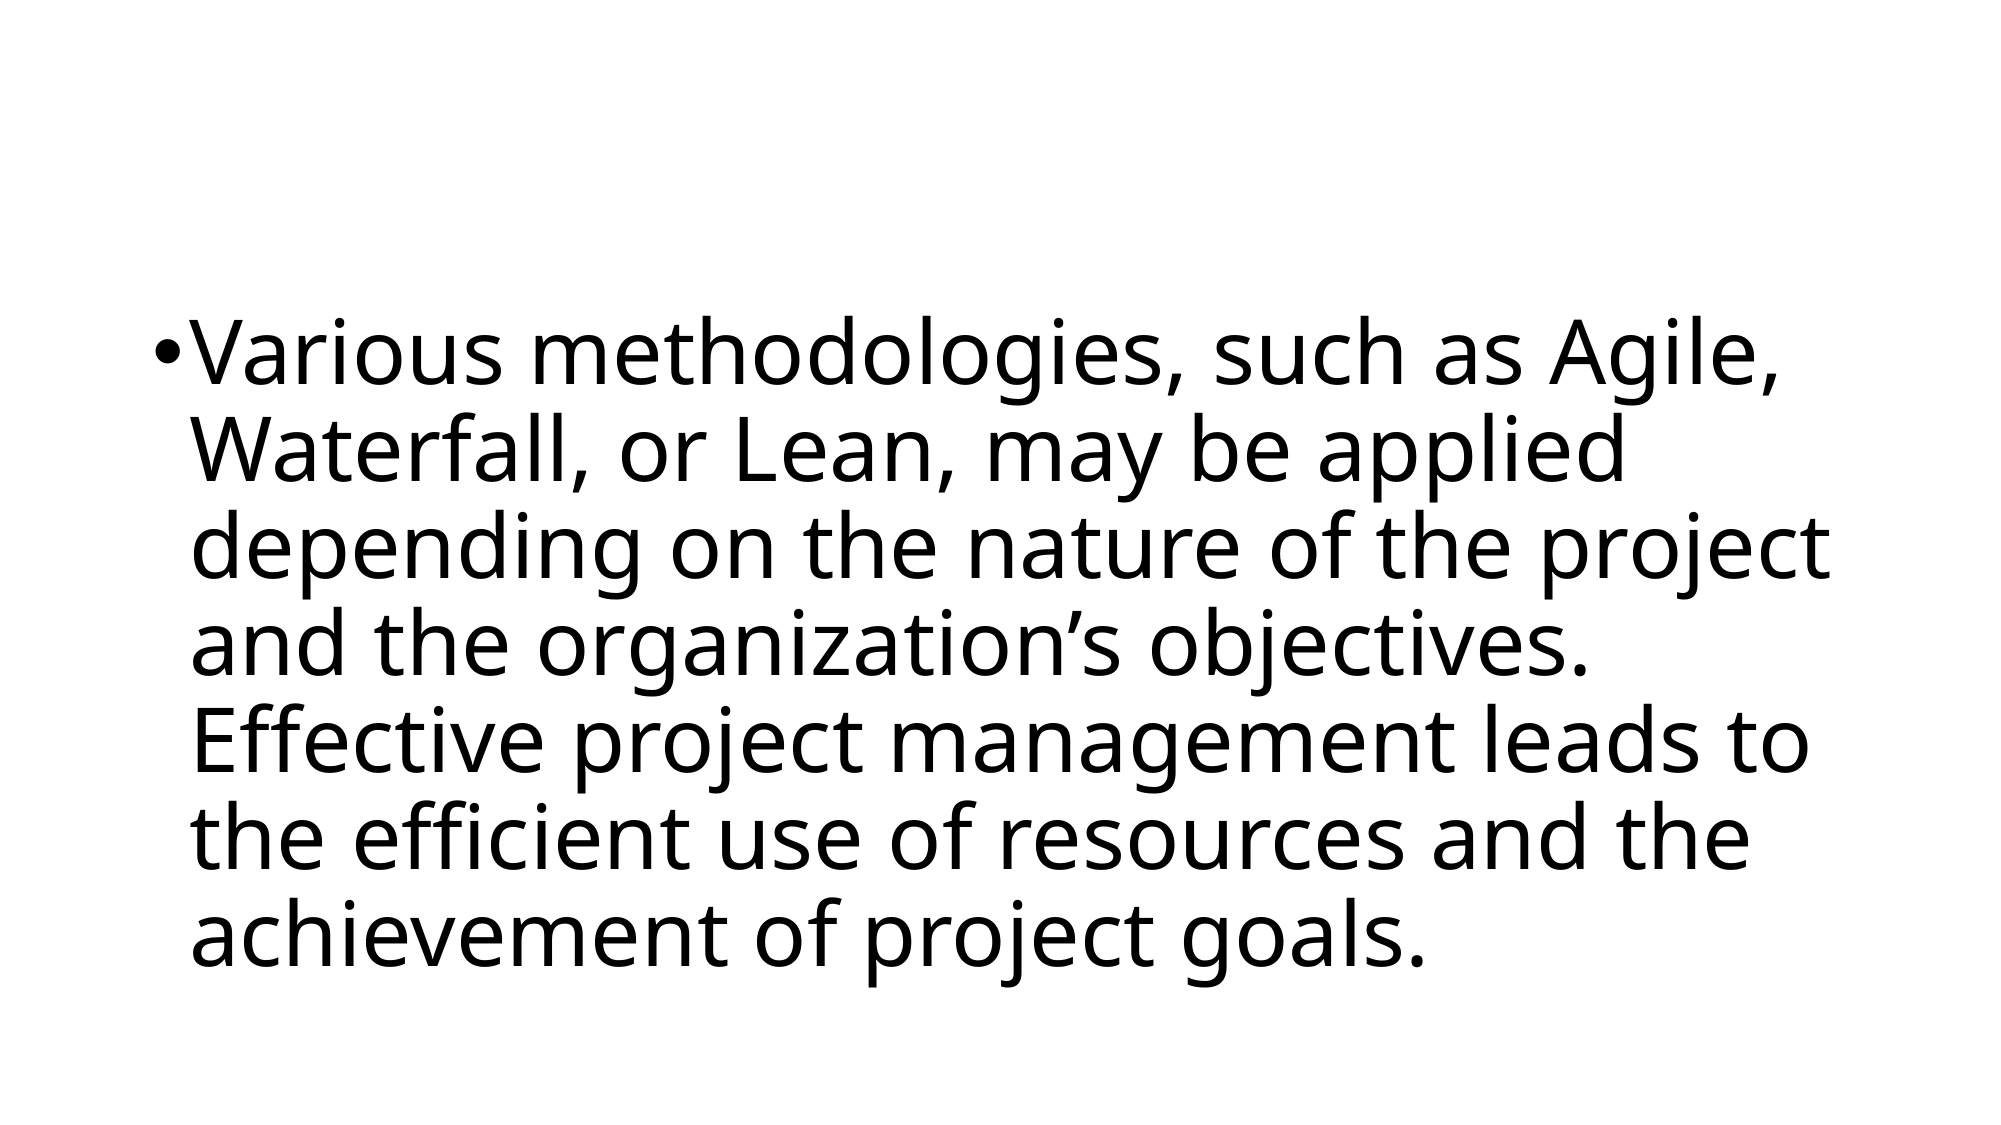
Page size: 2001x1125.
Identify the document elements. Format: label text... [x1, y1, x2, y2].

list Various methodologies, such as Agile, Waterfall, or Lean, may be applied depending on the nature of the project and the organization’s objectives. Effective project management leads to the efficient use of resources and the achievement of project goals. [137, 299, 1863, 1014]
